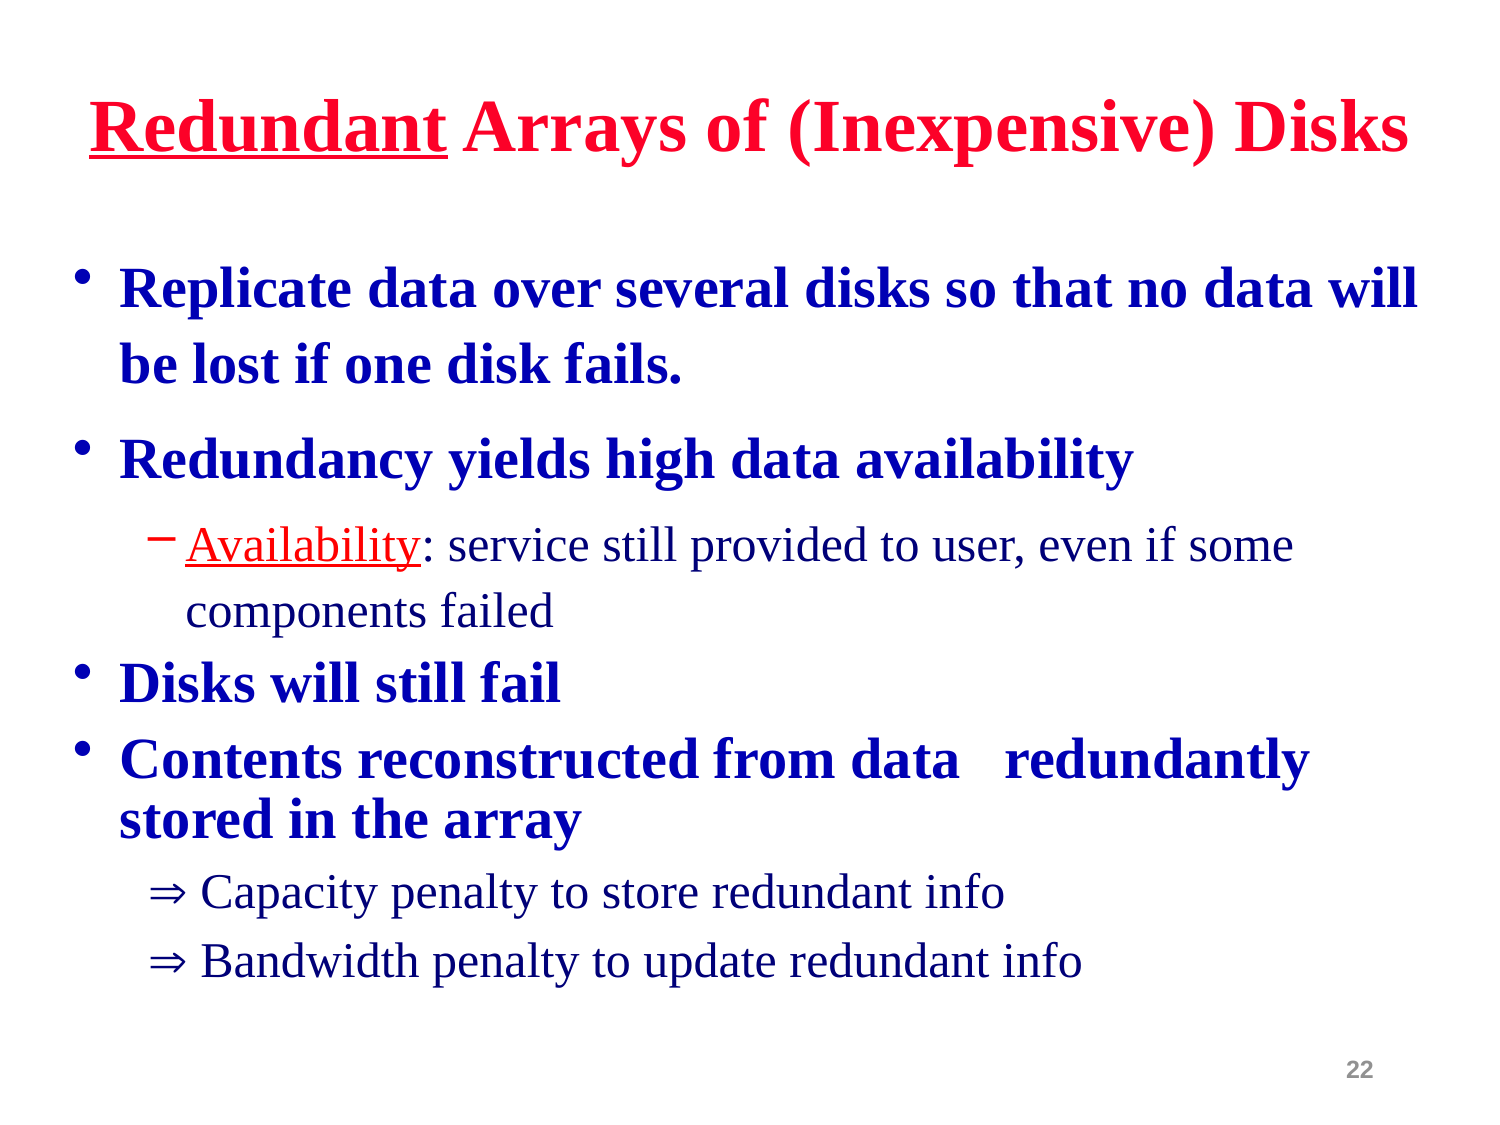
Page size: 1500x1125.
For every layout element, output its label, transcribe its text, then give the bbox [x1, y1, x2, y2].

title Redundant Arrays of (Inexpensive) Disks [50, 64, 1450, 190]
list Replicate data over several disks so that no data will be lost if one disk fails. Redundancy yields high data availability Availability: service still provided to user, even if some components failed Disks will still fail Contents reconstructed from data redundantly stored in the array  Capacity penalty to store redundant info  Bandwidth penalty to update redundant info [62, 237, 1463, 993]
